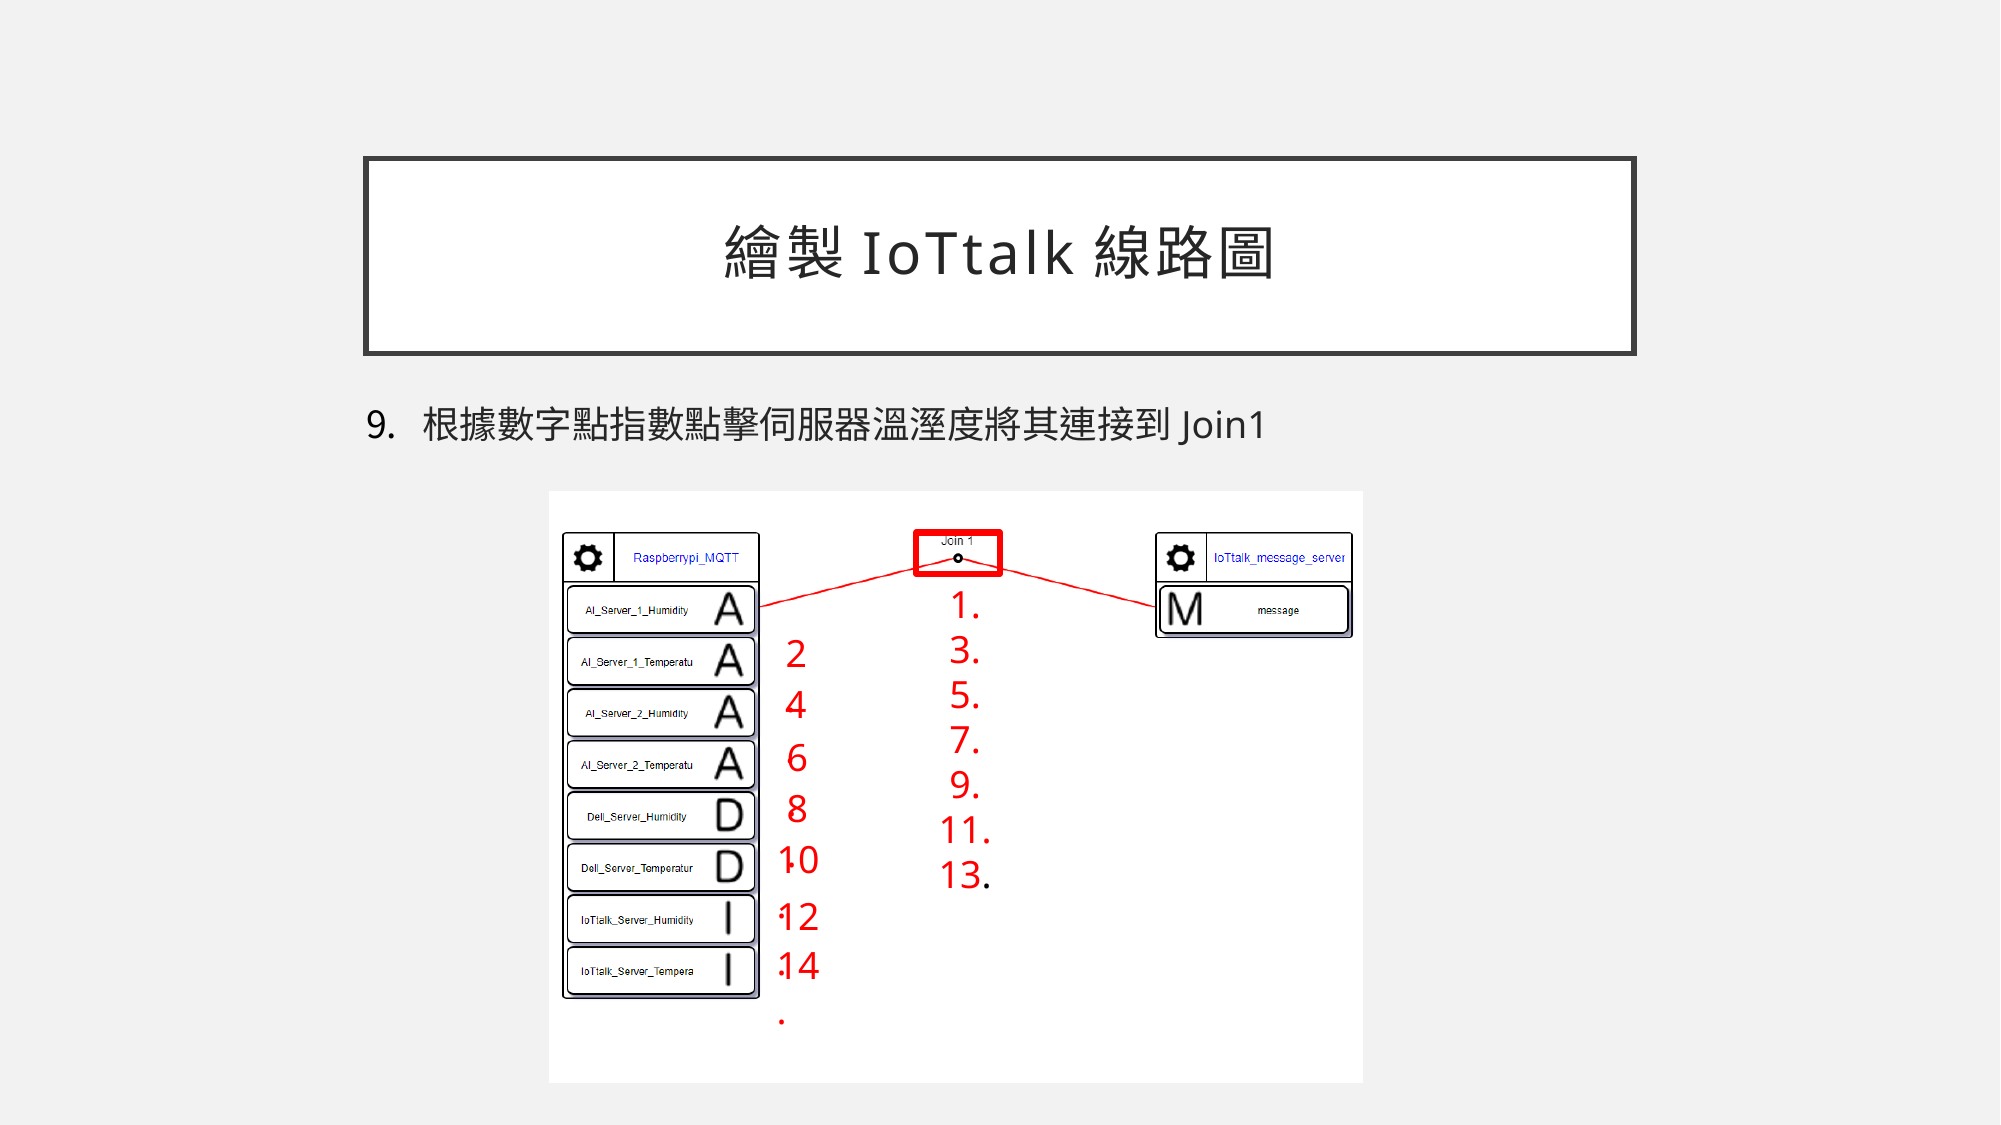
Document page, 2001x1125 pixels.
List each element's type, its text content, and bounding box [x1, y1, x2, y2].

text_box 根據數字點指數點擊伺服器溫溼度將其連接到Join1 [351, 393, 1677, 548]
title 繪製IoTtalk線路圖 [363, 156, 1637, 356]
picture [549, 492, 1363, 1083]
